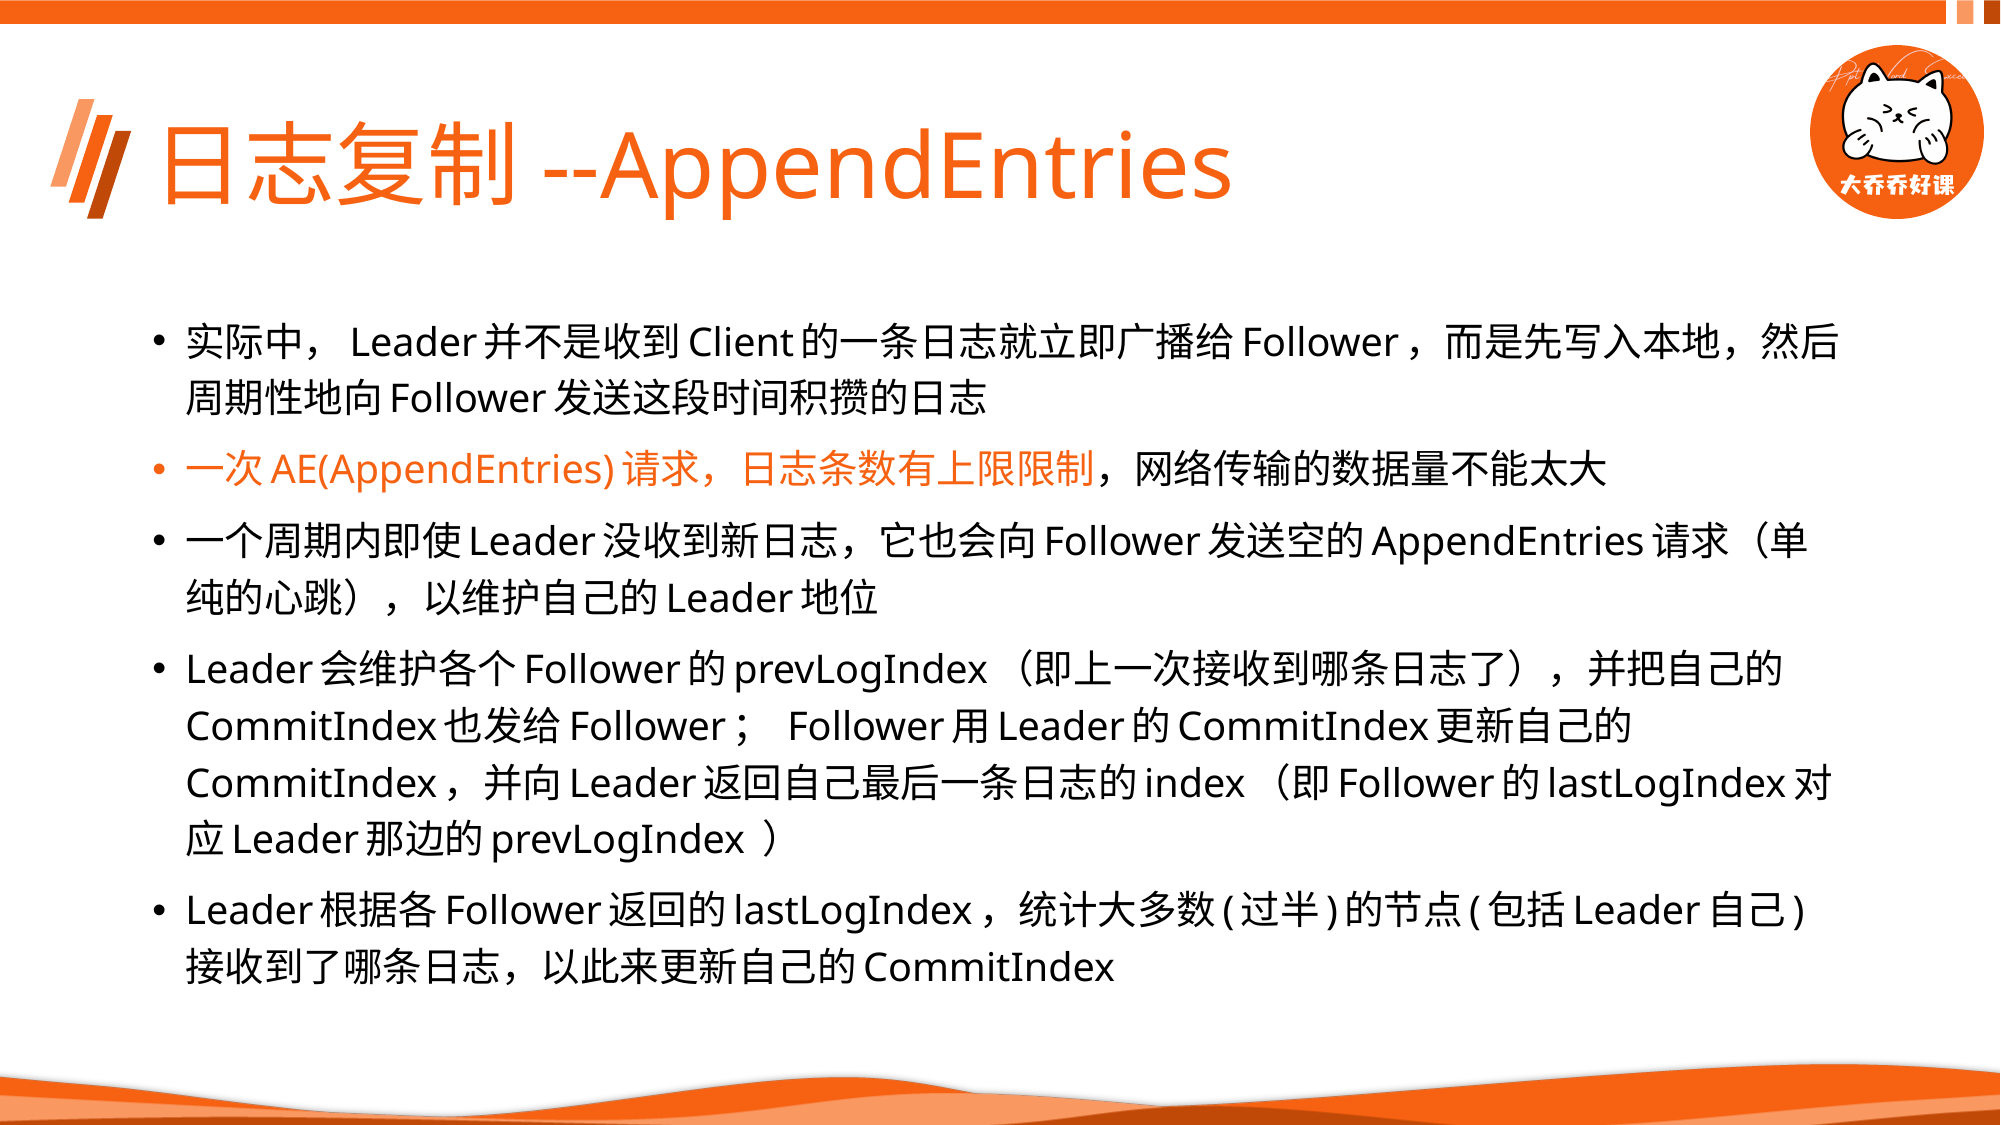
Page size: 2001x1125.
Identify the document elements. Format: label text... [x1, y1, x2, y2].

picture [1849, 45, 1984, 219]
list 实际中，Leader并不是收到Client的一条日志就立即广播给Follower，而是先写入本地，然后周期性地向Follower发送这段时间积攒的日志 一次AE(AppendEntries)请求，日志条数有上限限制，网络传输的数据量不能太大 一个周期内即使Leader没收到新日志，它也会向Follower发送空的AppendEntries请求（单纯的心跳），以维护自己的Leader地位 Leader会维护各个Follower的prevLogIndex（即上一次接收到哪条日志了），并把自己的CommitIndex也发给Follower； Follower用Leader的CommitIndex更新自己的CommitIndex，并向Leader返回自己最后一条日志的index（即Follower的lastLogIndex对应Leader那边的prevLogIndex ） Leader根据各Follower返回的lastLogIndex，统计大多数(过半)的节点(包括Leader自己)接收到了哪条日志，以此来更新自己的CommitIndex [137, 299, 1863, 1014]
title 日志复制--AppendEntries [137, 59, 1863, 278]
picture [0, 1053, 2000, 1125]
